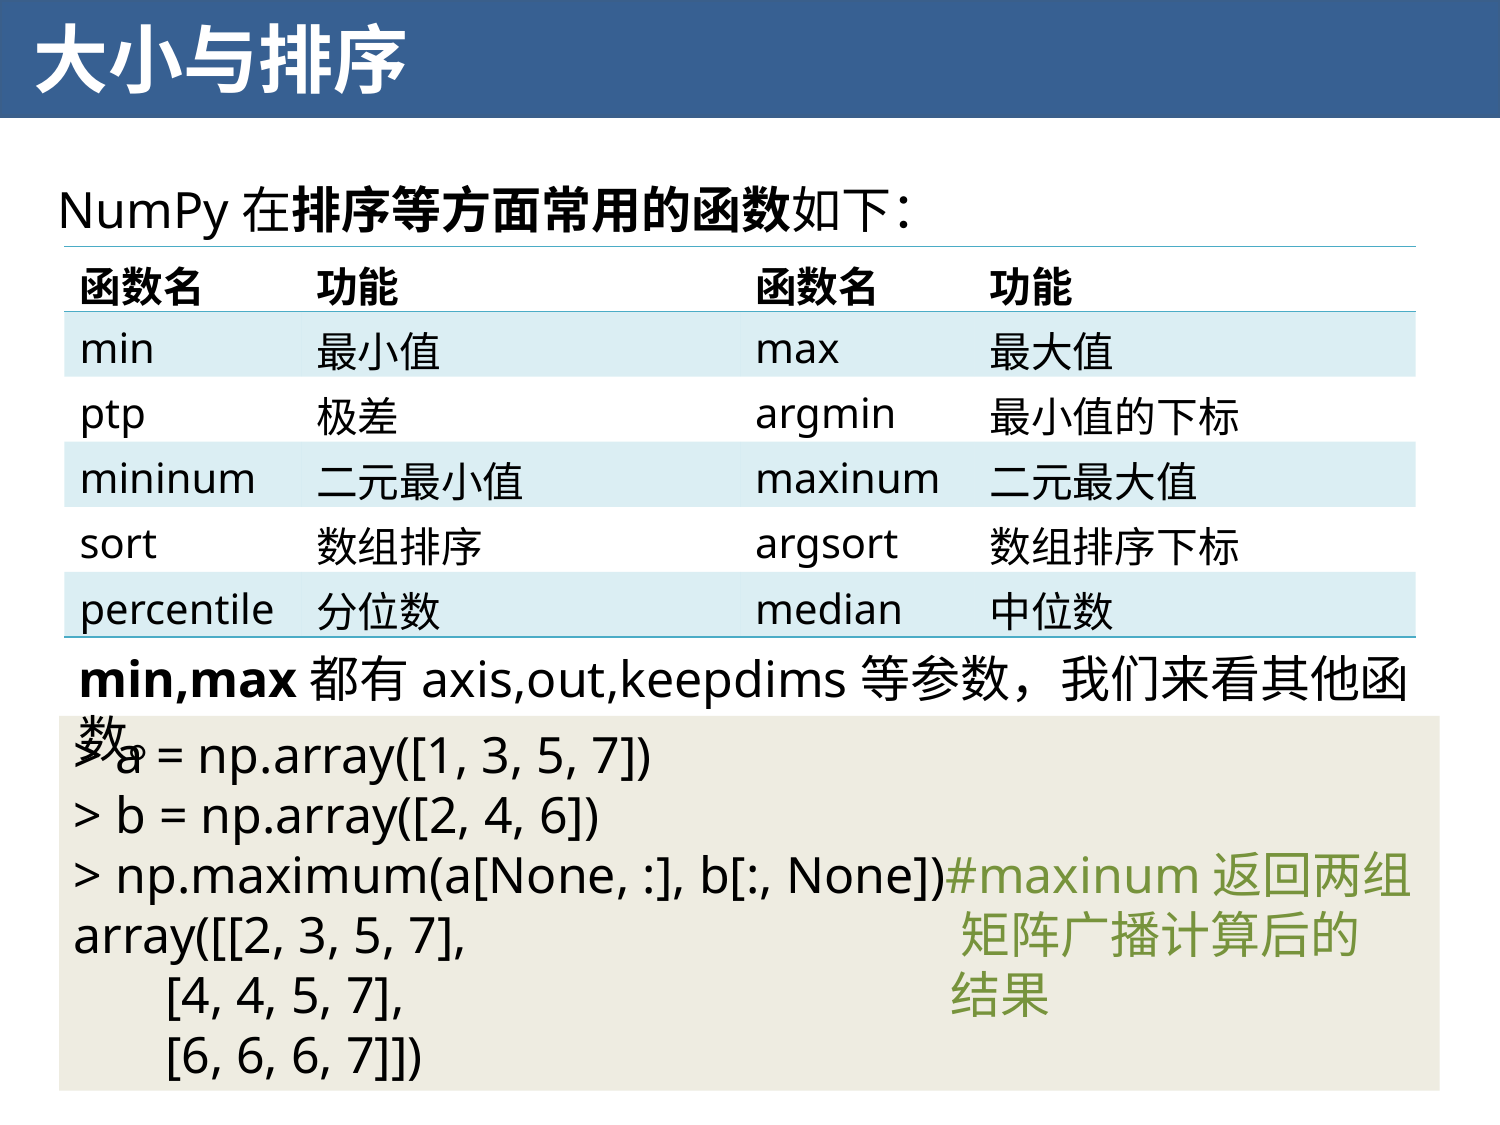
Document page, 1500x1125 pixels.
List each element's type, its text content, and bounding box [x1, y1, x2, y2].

table_cell 极差 [301, 377, 740, 442]
table_header 函数名 [64, 247, 301, 311]
table_cell sort [64, 507, 301, 572]
table_cell 最大值 [974, 312, 1416, 377]
text_box NumPy在排序等方面常用的函数如下： [42, 170, 1424, 246]
table_cell 二元最大值 [974, 442, 1416, 507]
text_box [0, 0, 1500, 118]
text_box min,max都有axis,out,keepdims等参数，我们来看其他函数。 [63, 640, 1444, 775]
table_cell 最小值 [301, 312, 740, 377]
table_cell 数组排序 [301, 507, 740, 572]
table_cell argmin [740, 377, 974, 442]
table_cell 中位数 [974, 572, 1416, 636]
text_box 大小与排序 [18, 5, 1034, 111]
text_box > a = np.array([1, 3, 5, 7]) > b = np.array([2, 4, 6]) > np.maximum(a[None, :], b[:, None])#maxinum返回两组 array([[2, 3, 5, 7], 矩阵广播计算后的 [4, 4, 5, 7], 结果 [6, 6, 6, 7]]) [59, 715, 1440, 1091]
table_cell 分位数 [301, 572, 740, 636]
table_cell median [740, 572, 974, 636]
table_cell argsort [740, 507, 974, 572]
table_header 功能 [301, 247, 740, 311]
table_header 函数名 [740, 247, 974, 311]
table_cell 二元最小值 [301, 442, 740, 507]
table_header 功能 [974, 247, 1416, 311]
table_cell 最小值的下标 [974, 377, 1416, 442]
table_cell percentile [64, 572, 301, 636]
table_cell mininum [64, 442, 301, 507]
table_cell maxinum [740, 442, 974, 507]
table_cell min [64, 312, 301, 377]
table_cell 数组排序下标 [974, 507, 1416, 572]
table_cell ptp [64, 377, 301, 442]
table_cell max [740, 312, 974, 377]
